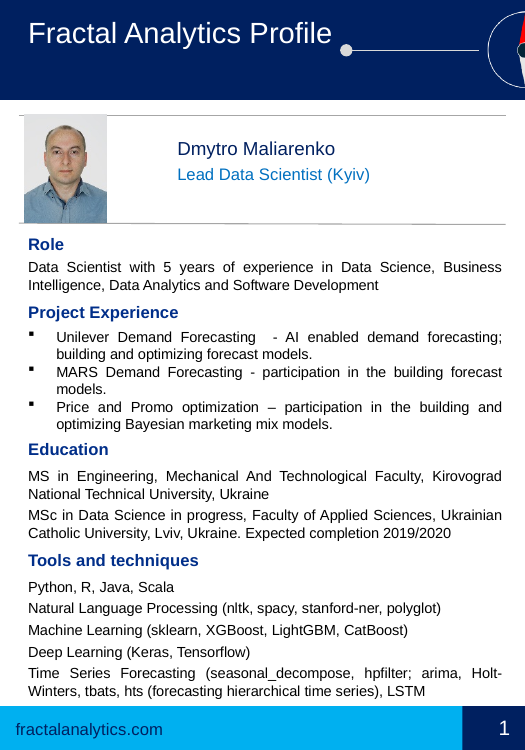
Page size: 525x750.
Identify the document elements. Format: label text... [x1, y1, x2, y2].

text_box Role Data Scientist with 5 years of experience in Data Science, Business Intelligence, Data Analytics and Software Development Project Experience Unilever Demand Forecasting - AI enabled demand forecasting; building and optimizing forecast models. MARS Demand Forecasting - participation in the building forecast models. Price and Promo optimization – participation in the building and optimizing Bayesian marketing mix models. Education MS in Engineering, Mechanical And Technological Faculty, Kirovograd National Technical University, Ukraine MSc in Data Science in progress, Faculty of Applied Sciences, Ukrainian Catholic University, Lviv, Ukraine. Expected completion 2019/2020 Tools and techniques Python, R, Java, Scala Natural Language Processing (nltk, spacy, stanford-ner, polyglot) Machine Learning (sklearn, XGBoost, LightGBM, CatBoost) Deep Learning (Keras, Tensorflow) Time Series Forecasting (seasonal_decompose, hpfilter; arima, Holt-Winters, tbats, hts (forecasting hierarchical time series), LSTM [24, 232, 506, 703]
slide_number 1 [450, 706, 525, 747]
text_box Dmytro Maliarenko Lead Data Scientist (Kyiv) [162, 129, 450, 221]
text_box Fractal Analytics Profile [24, 10, 441, 53]
picture [487, 11, 525, 88]
picture [24, 114, 107, 224]
